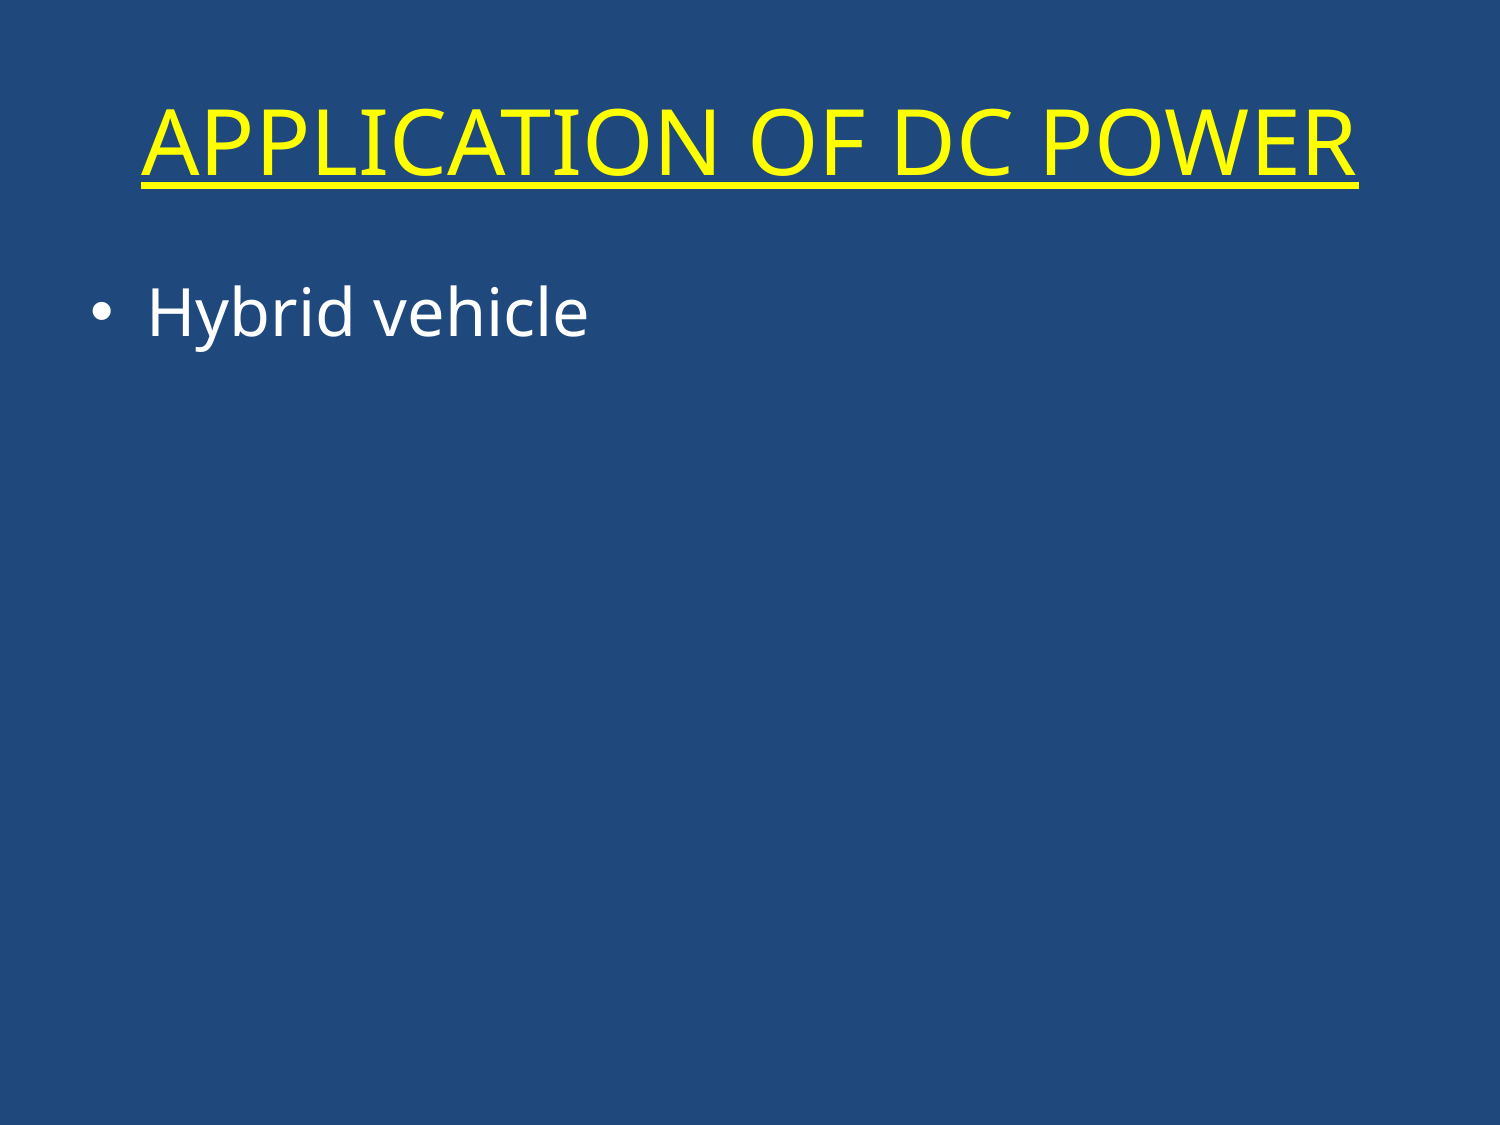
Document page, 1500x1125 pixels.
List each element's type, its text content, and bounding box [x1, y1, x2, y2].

list Hybrid vehicle [75, 262, 1425, 1005]
title APPLICATION OF DC POWER [75, 45, 1425, 233]
